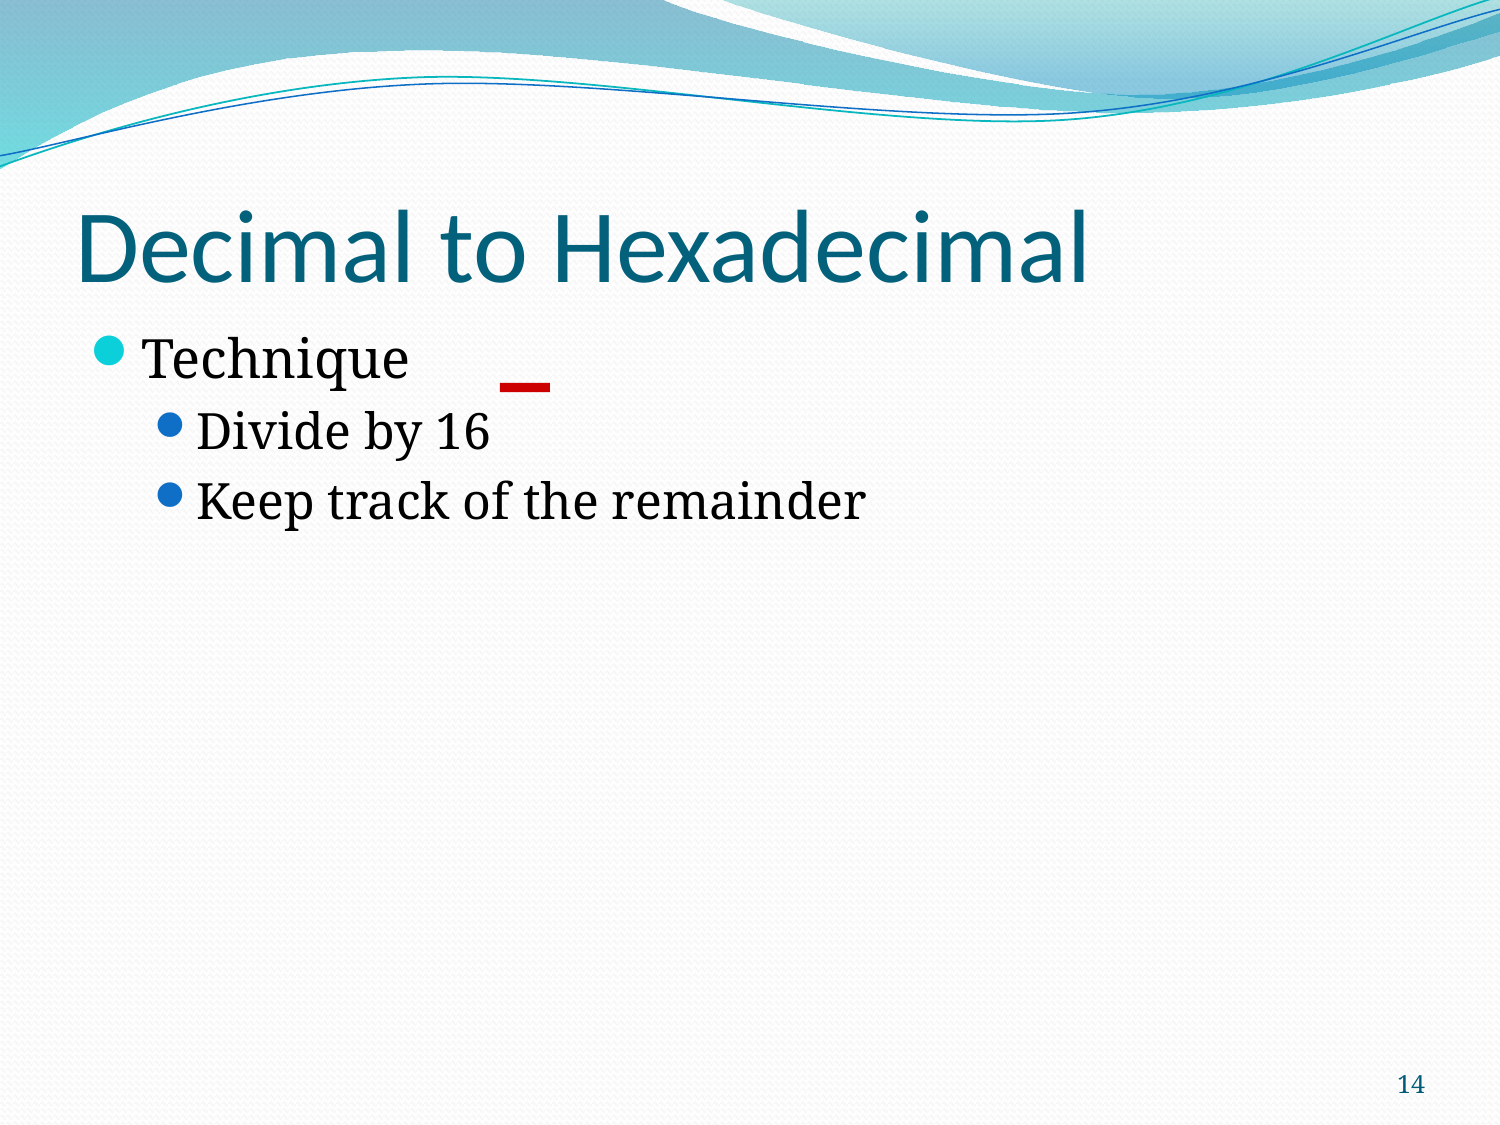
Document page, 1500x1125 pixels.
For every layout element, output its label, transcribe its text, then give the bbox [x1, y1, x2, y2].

title Decimal to Hexadecimal [75, 115, 1425, 303]
list Technique Divide by 16 Keep track of the remainder [75, 317, 1425, 1038]
slide_number 14 [1299, 1042, 1425, 1103]
